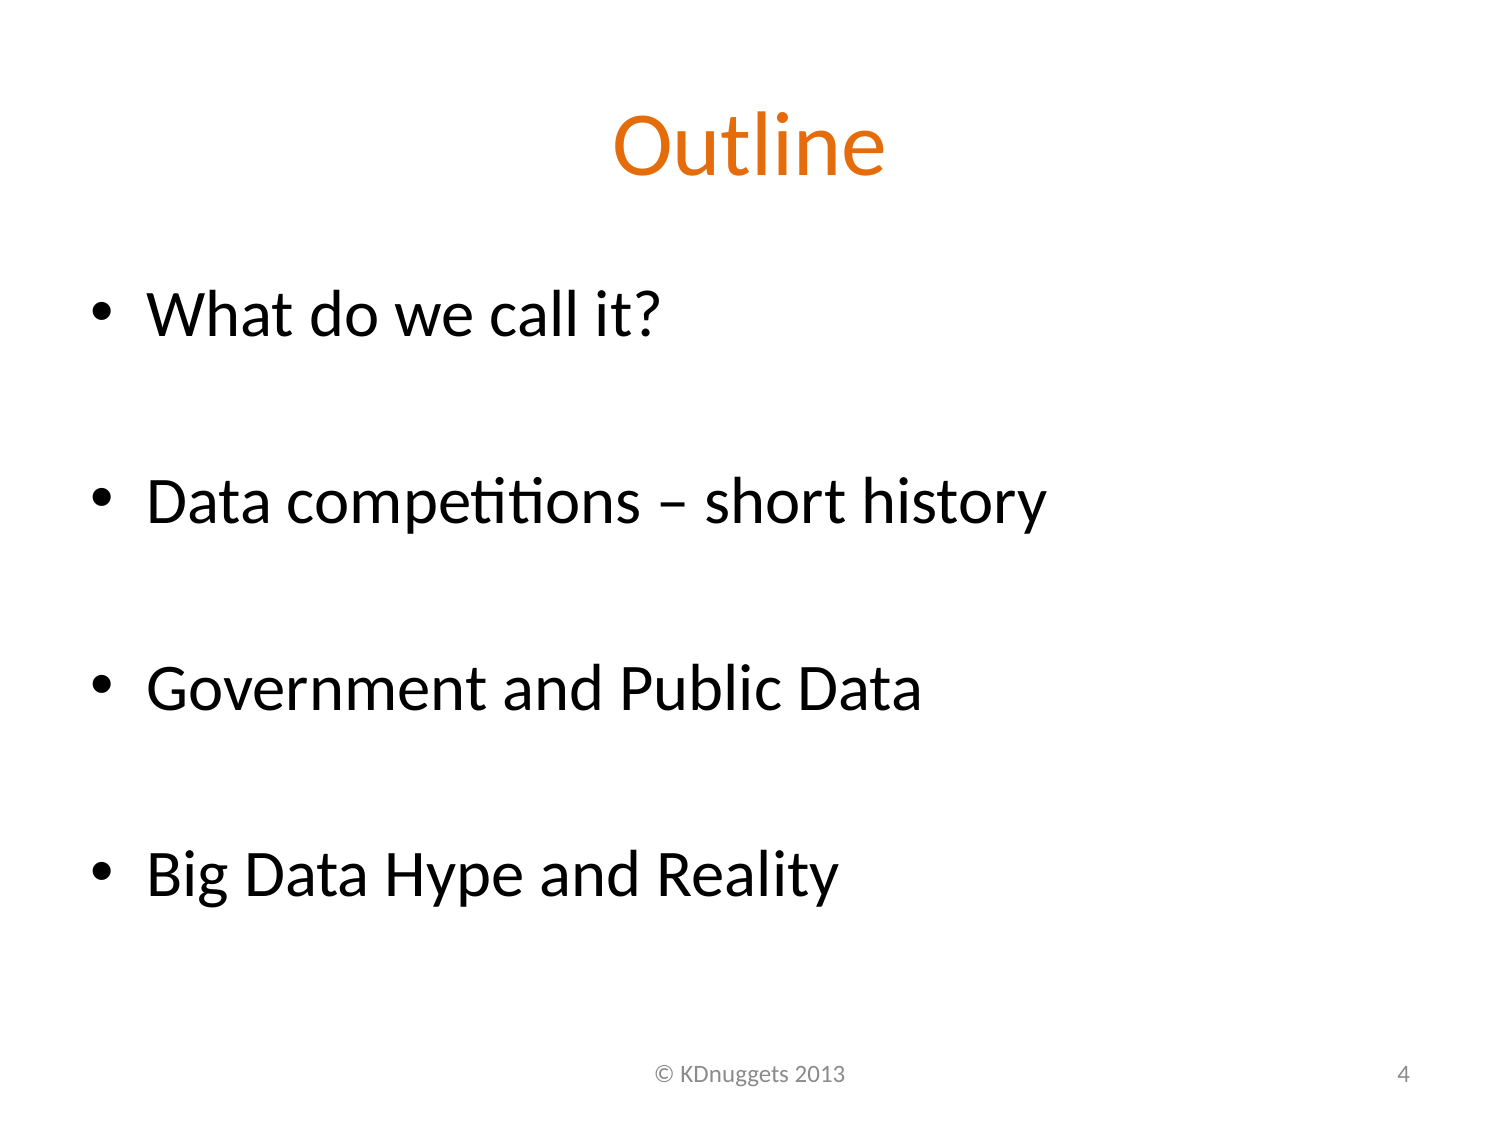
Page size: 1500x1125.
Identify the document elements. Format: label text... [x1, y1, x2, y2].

title Outline [75, 45, 1425, 233]
list What do we call it? Data competitions – short history Government and Public Data Big Data Hype and Reality [75, 262, 1425, 1005]
slide_number 4 [1074, 1042, 1425, 1103]
footer © KDnuggets 2013 [512, 1042, 988, 1103]
